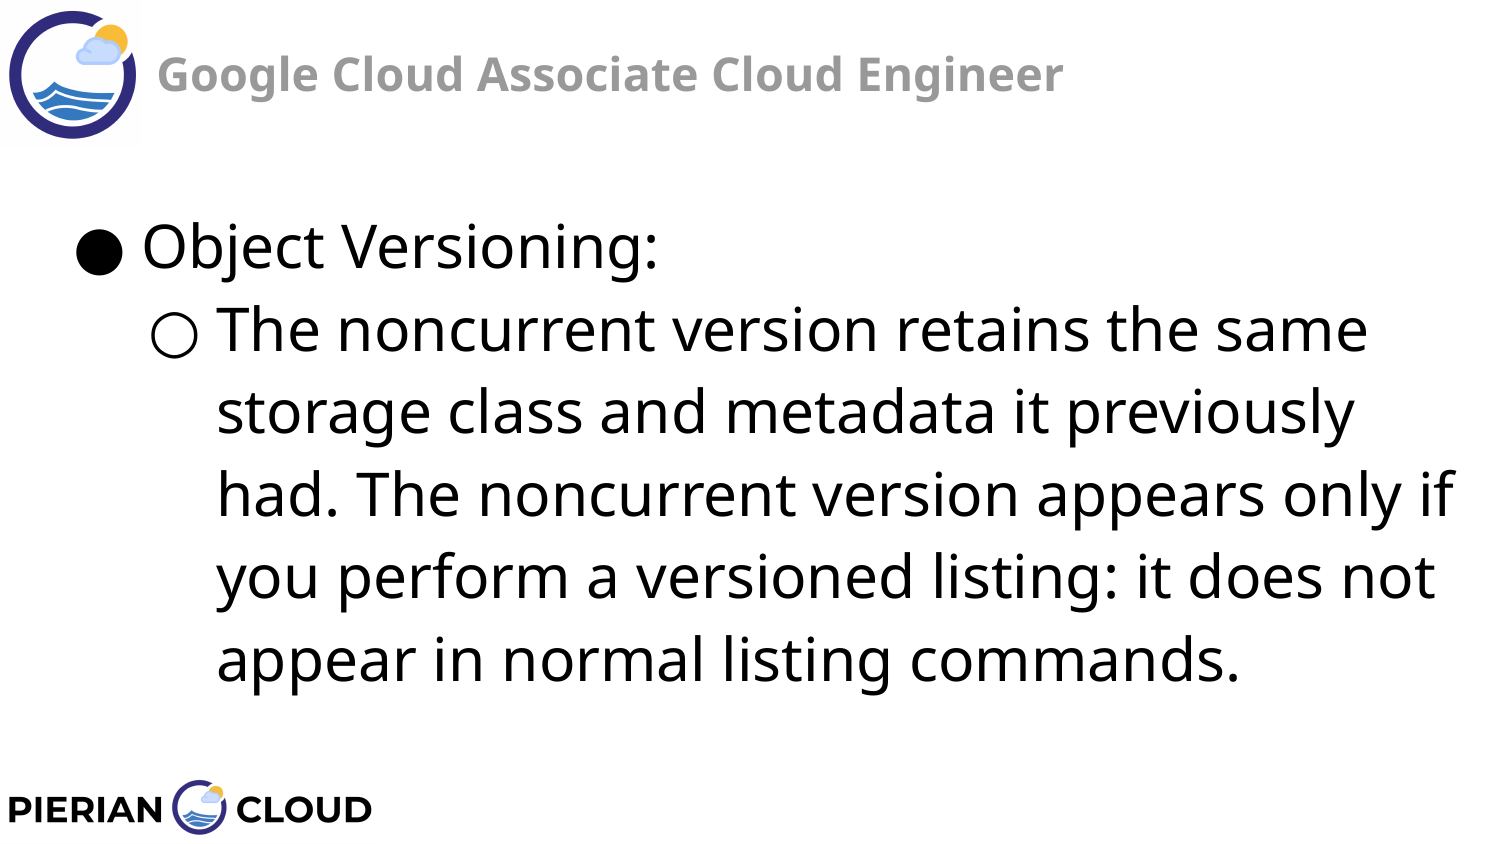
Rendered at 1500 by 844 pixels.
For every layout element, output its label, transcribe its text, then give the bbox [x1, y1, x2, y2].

subtitle Object Versioning: The noncurrent version retains the same storage class and metadata it previously had. The noncurrent version appears only if you perform a versioned listing: it does not appear in normal listing commands. [51, 189, 1476, 779]
picture [0, 758, 375, 844]
picture [0, 0, 142, 146]
title Google Cloud Associate Cloud Engineer [146, 25, 1420, 120]
